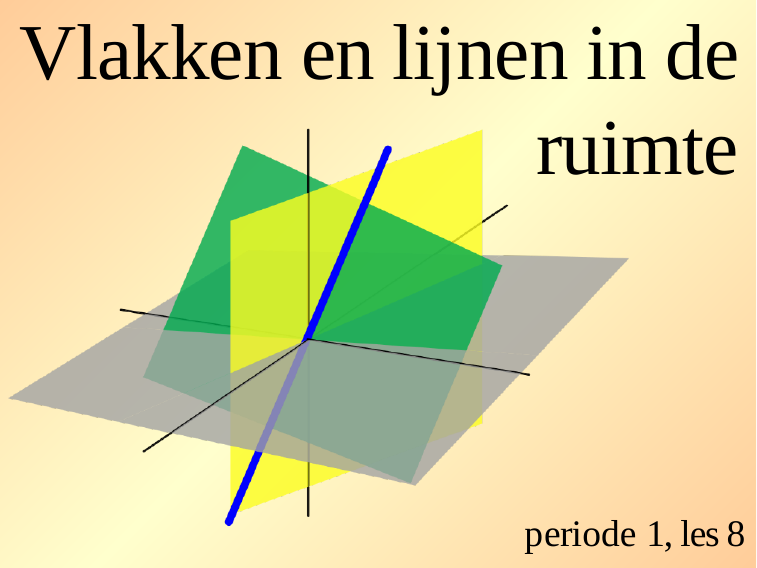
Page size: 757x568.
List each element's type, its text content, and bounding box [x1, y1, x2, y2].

text_box periode 1, les 8 [0, 508, 757, 567]
picture [7, 96, 629, 547]
text_box Vlakken en lijnen in de ruimte [0, 0, 757, 191]
